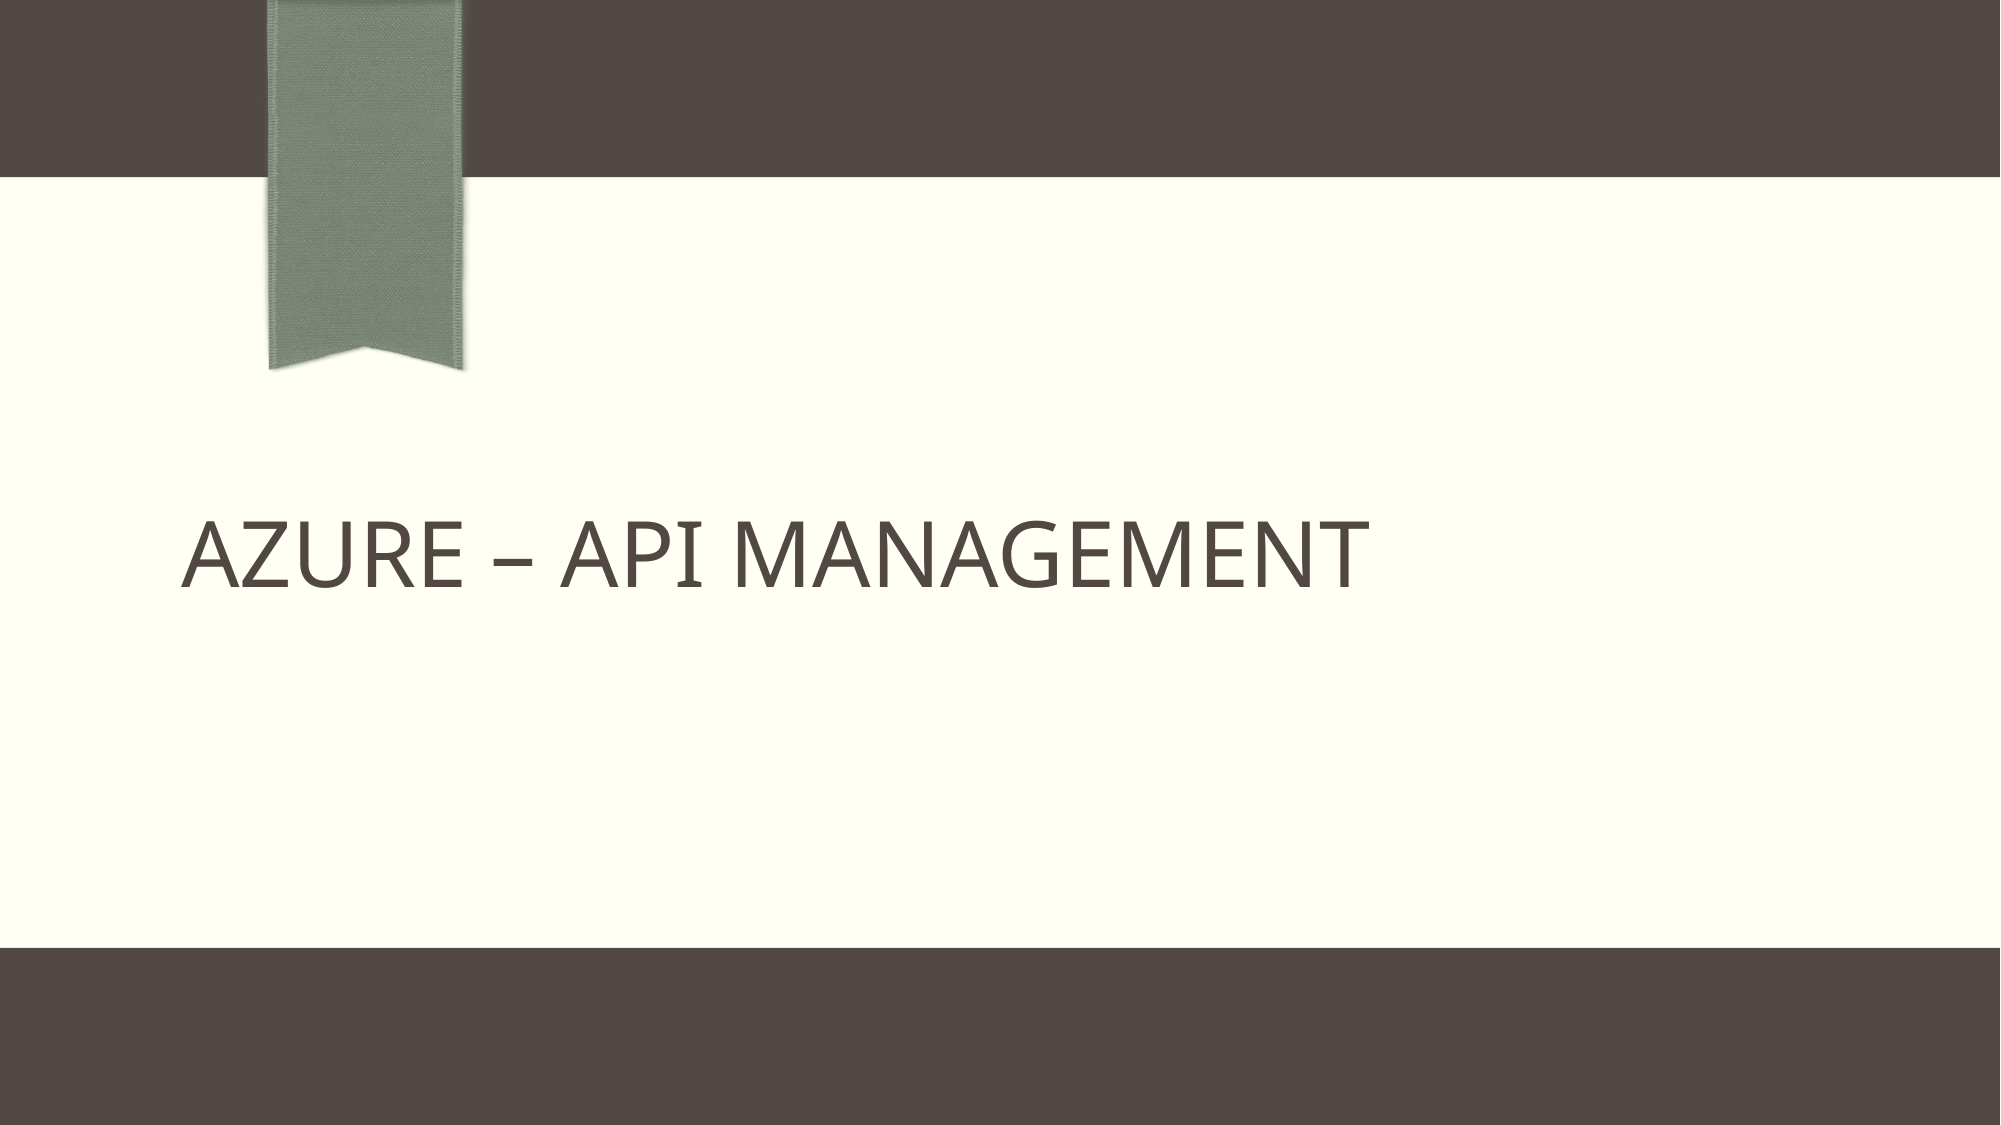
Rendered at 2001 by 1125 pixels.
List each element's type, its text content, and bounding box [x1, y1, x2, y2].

title Azure – API Management [181, 376, 1838, 741]
